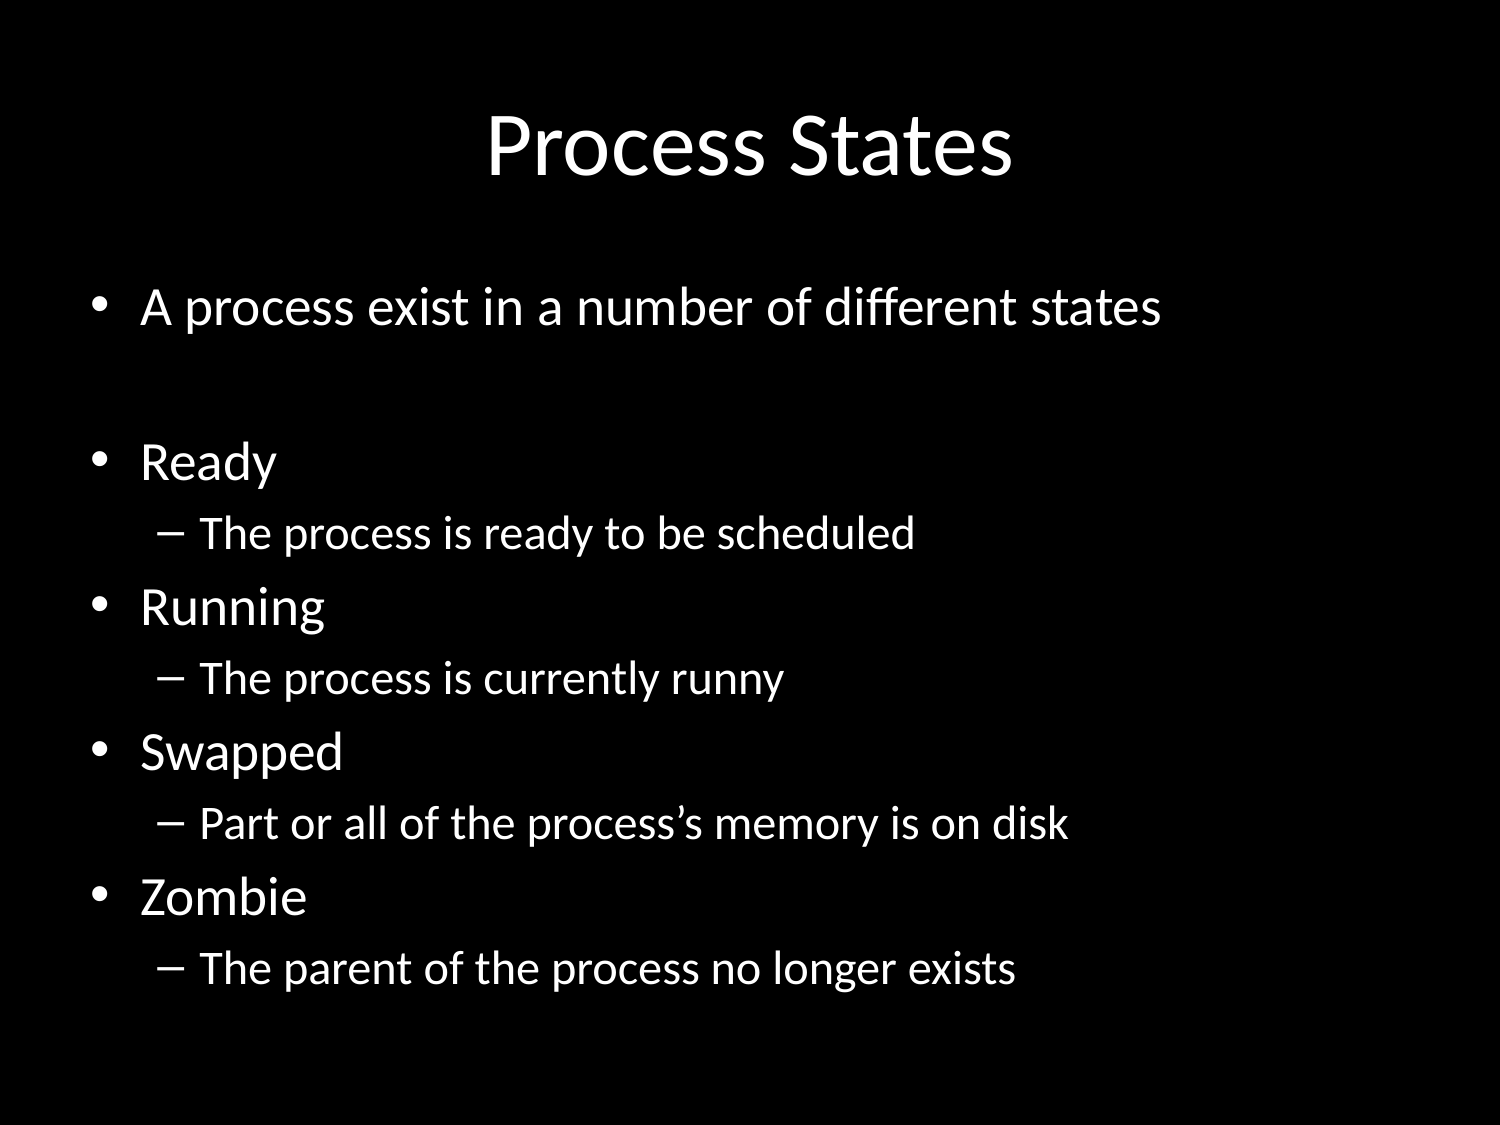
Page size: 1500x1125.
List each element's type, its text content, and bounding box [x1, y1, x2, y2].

list A process exist in a number of different states Ready The process is ready to be scheduled Running The process is currently runny Swapped Part or all of the process’s memory is on disk Zombie The parent of the process no longer exists [75, 262, 1425, 1005]
title Process States [75, 45, 1425, 233]
